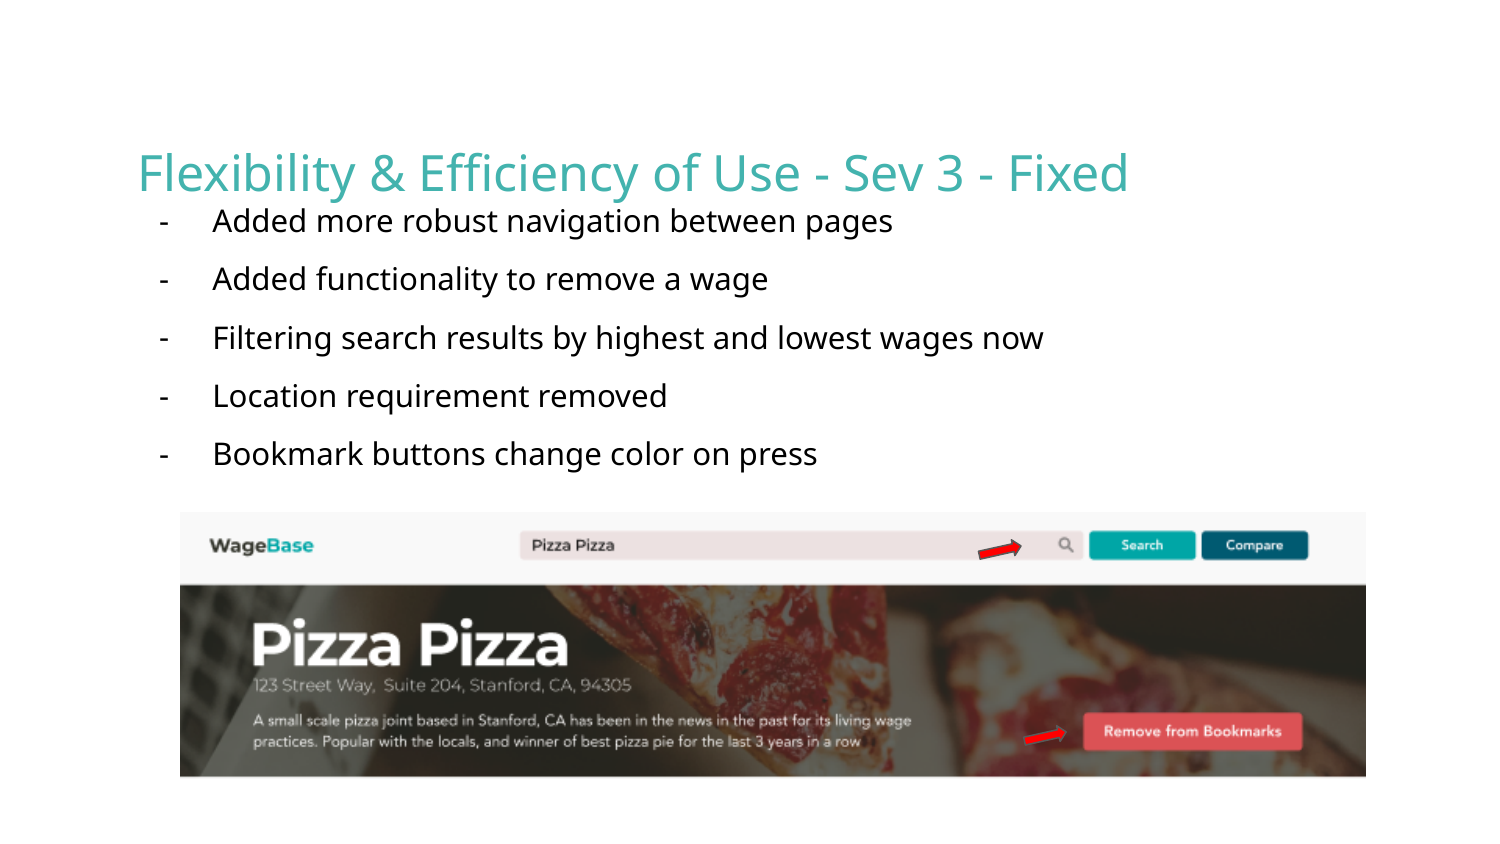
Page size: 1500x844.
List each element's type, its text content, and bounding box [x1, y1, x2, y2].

picture [179, 512, 1367, 780]
text_box Flexibility & Efficiency of Use - Sev 3 - Fixed Added more robust navigation between pages Added functionality to remove a wage Filtering search results by highest and lowest wages now Location requirement removed Bookmark buttons change color on press [122, 96, 1378, 487]
